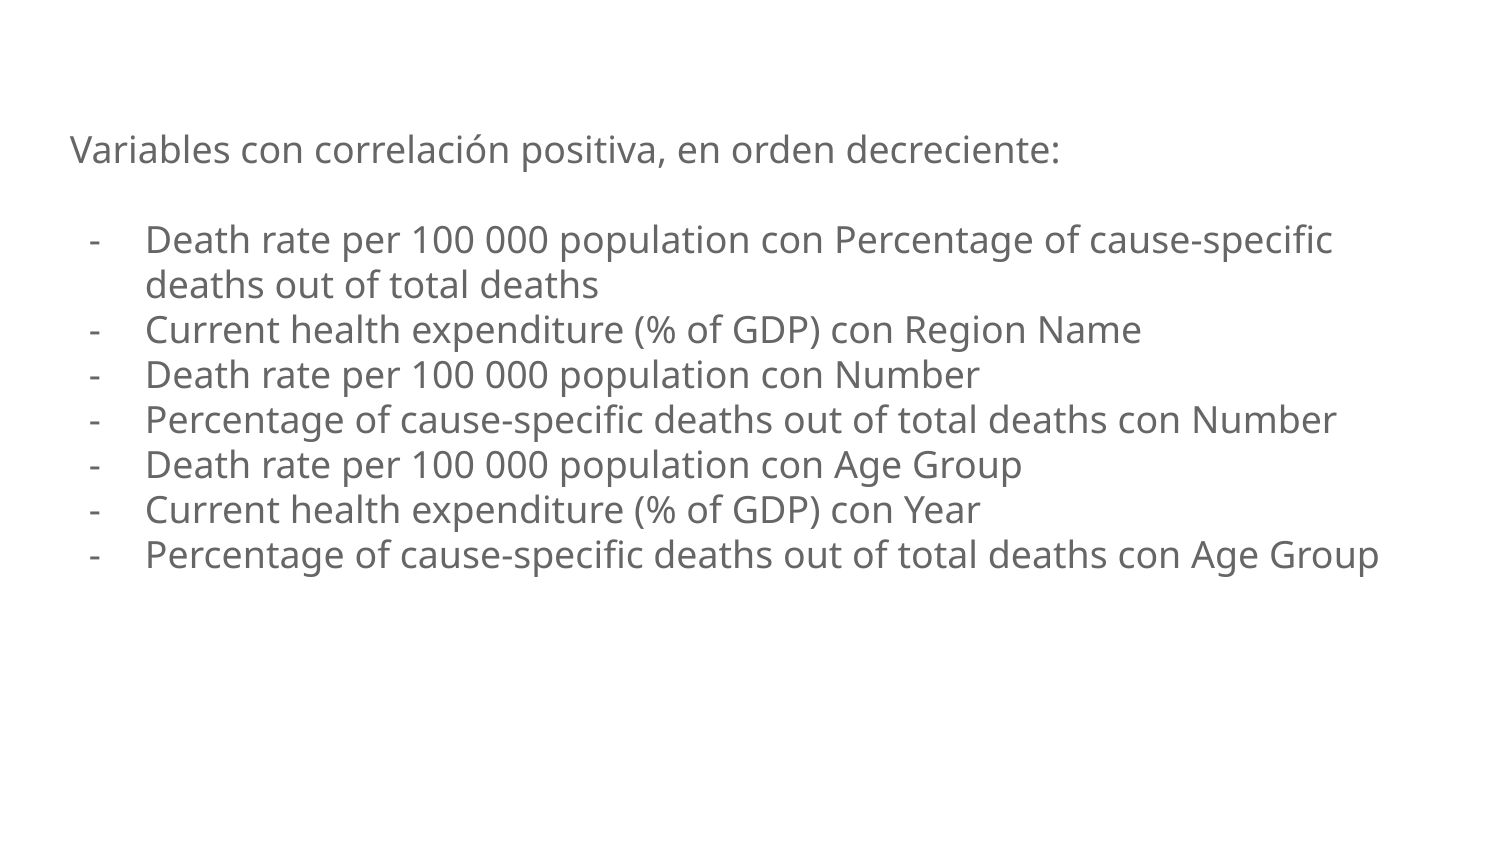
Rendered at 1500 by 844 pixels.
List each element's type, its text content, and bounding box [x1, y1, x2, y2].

text_box Variables con correlación positiva, en orden decreciente: Death rate per 100 000 population con Percentage of cause-specific deaths out of total deaths Current health expenditure (% of GDP) con Region Name Death rate per 100 000 population con Number Percentage of cause-specific deaths out of total deaths con Number Death rate per 100 000 population con Age Group Current health expenditure (% of GDP) con Year Percentage of cause-specific deaths out of total deaths con Age Group [54, 111, 1445, 637]
